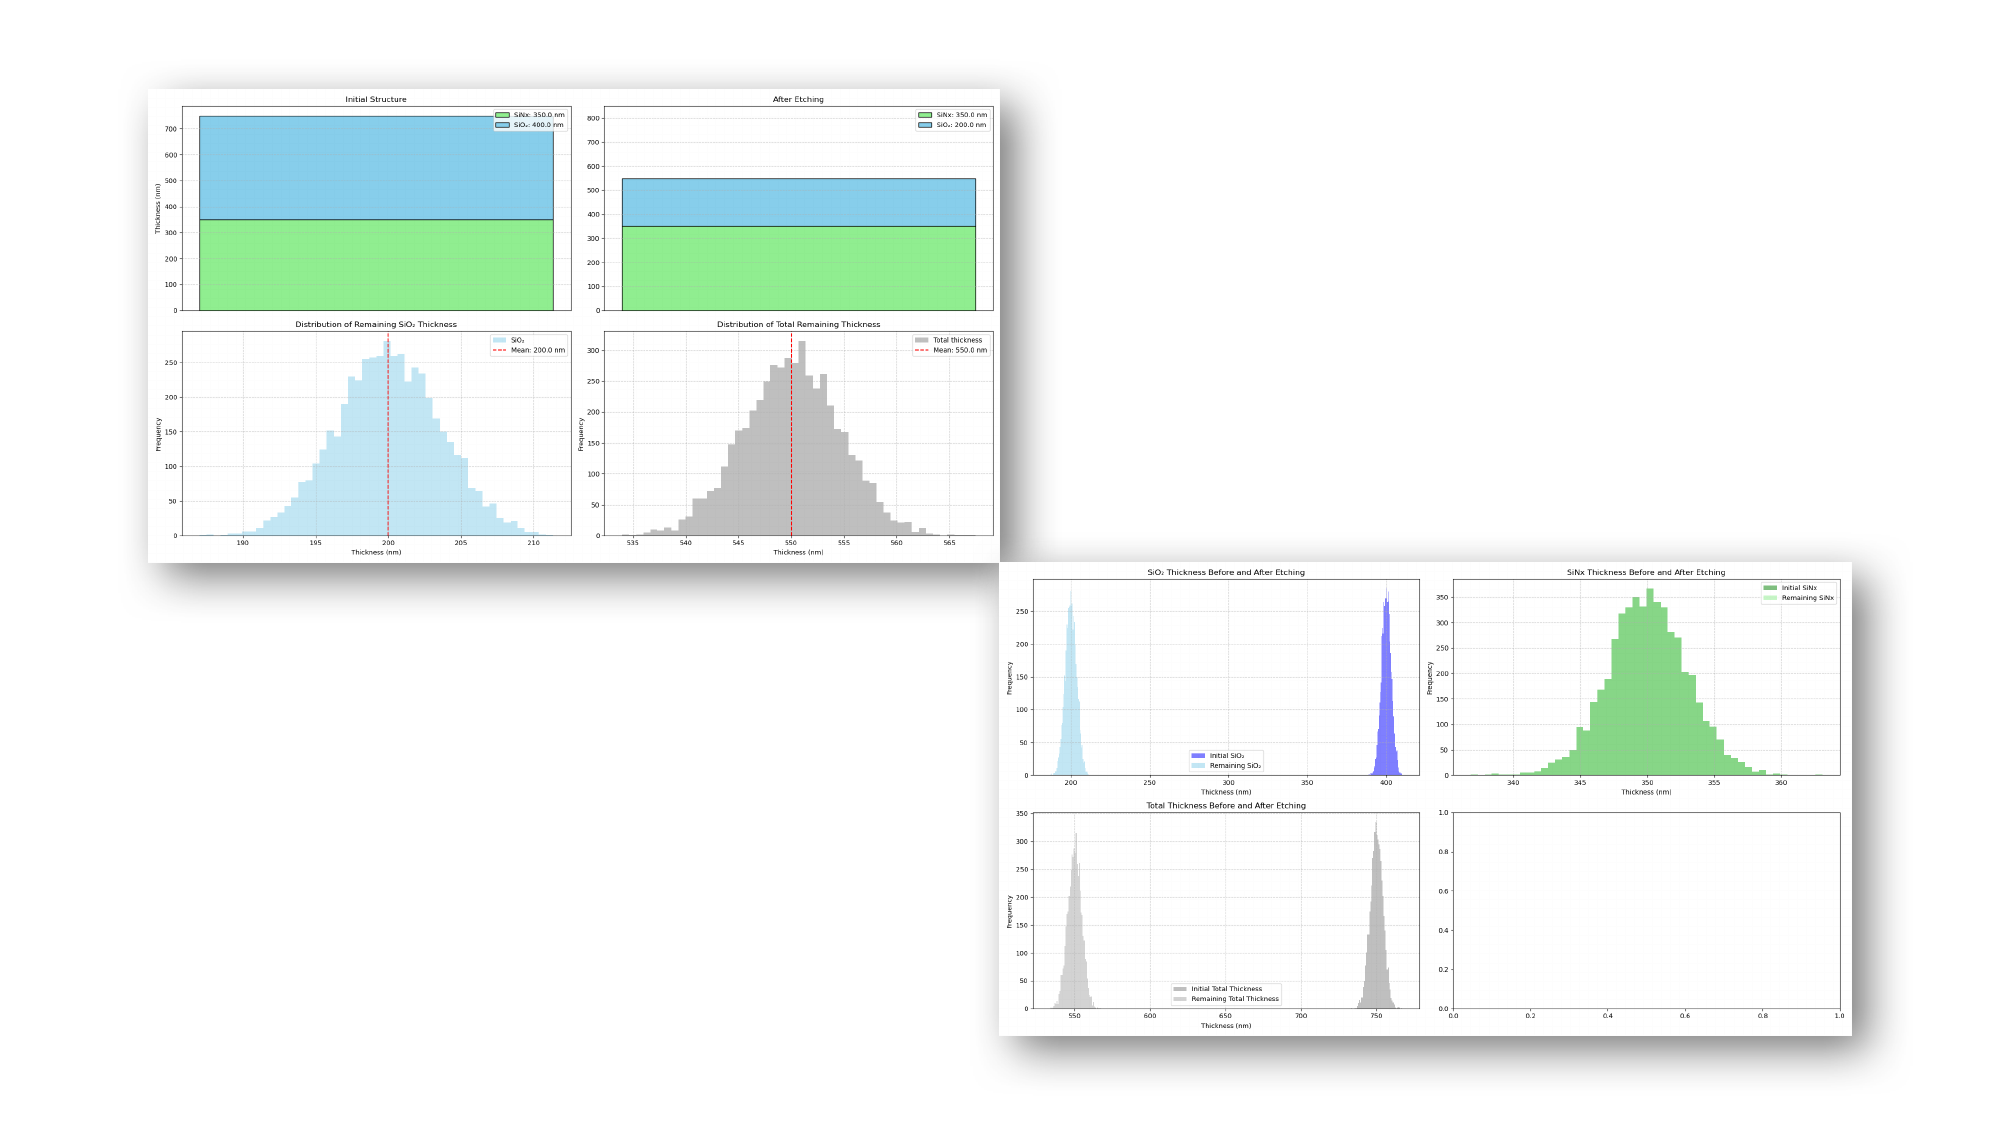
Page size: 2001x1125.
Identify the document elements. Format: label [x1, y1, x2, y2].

picture [147, 88, 1852, 1037]
